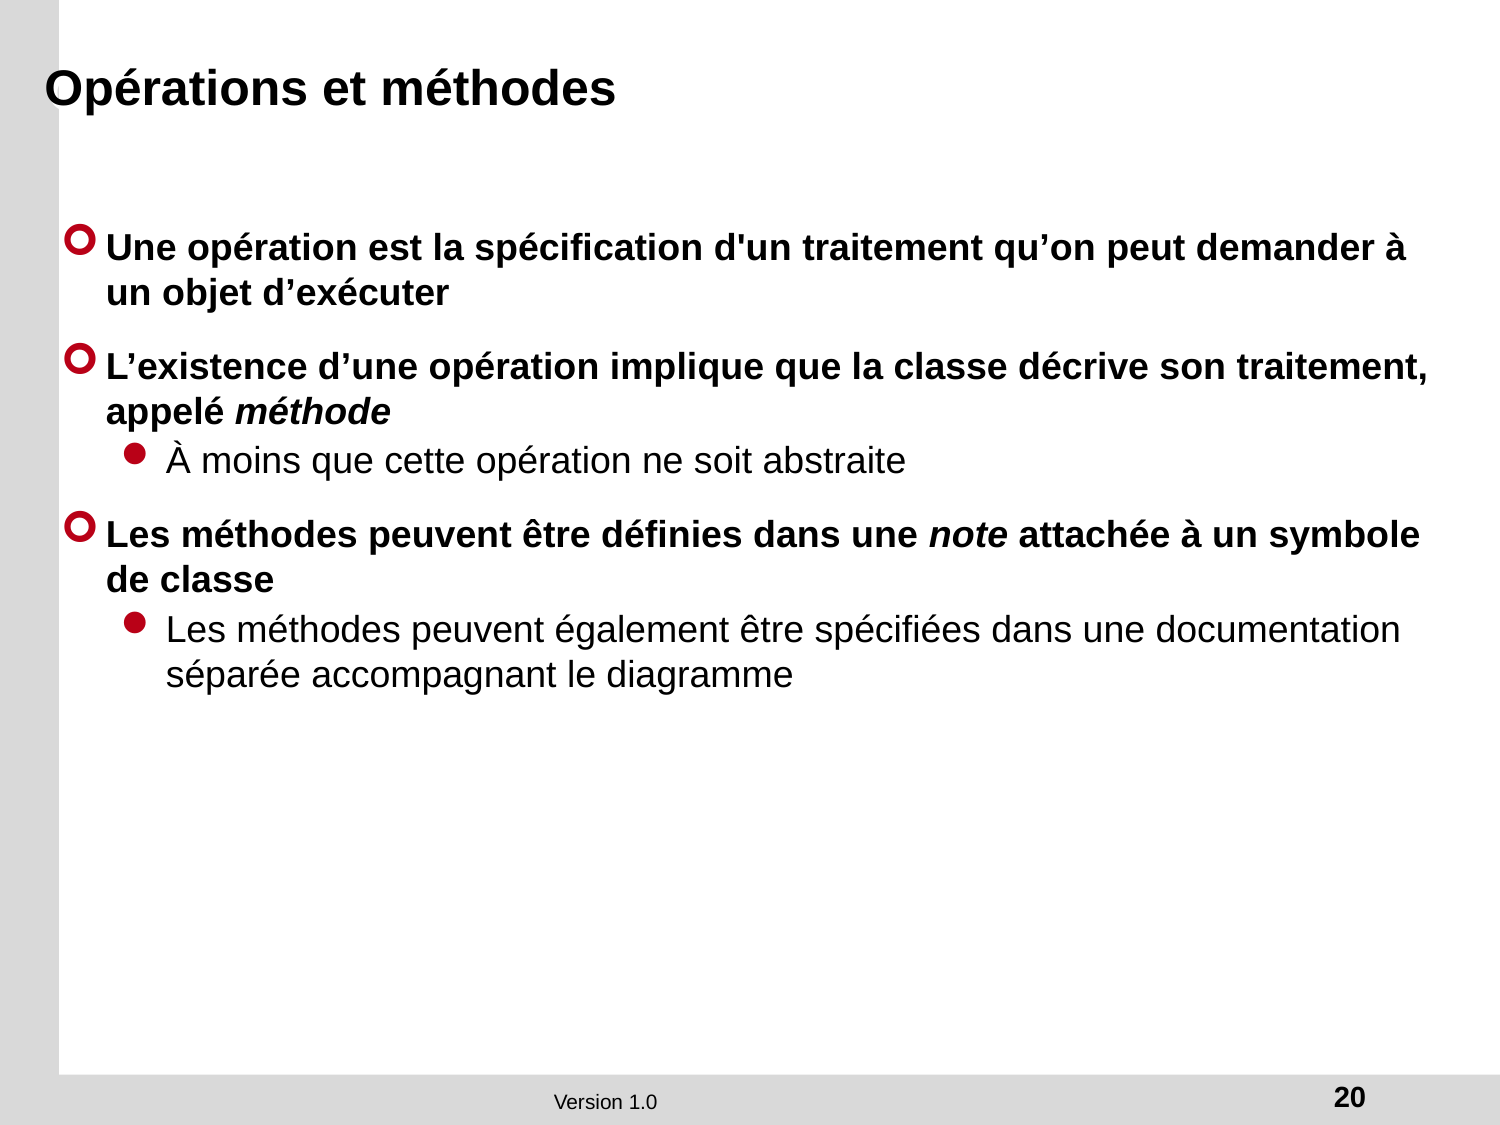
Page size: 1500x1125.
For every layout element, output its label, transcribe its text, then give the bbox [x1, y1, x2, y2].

list Une opération est la spécification d'un traitement qu’on peut demander à un objet d’exécuter L’existence d’une opération implique que la classe décrive son traitement, appelé méthode À moins que cette opération ne soit abstraite Les méthodes peuvent être définies dans une note attachée à un symbole de classe Les méthodes peuvent également être spécifiées dans une documentation séparée accompagnant le diagramme [45, 215, 1457, 703]
title Opérations et méthodes [29, 26, 1308, 146]
